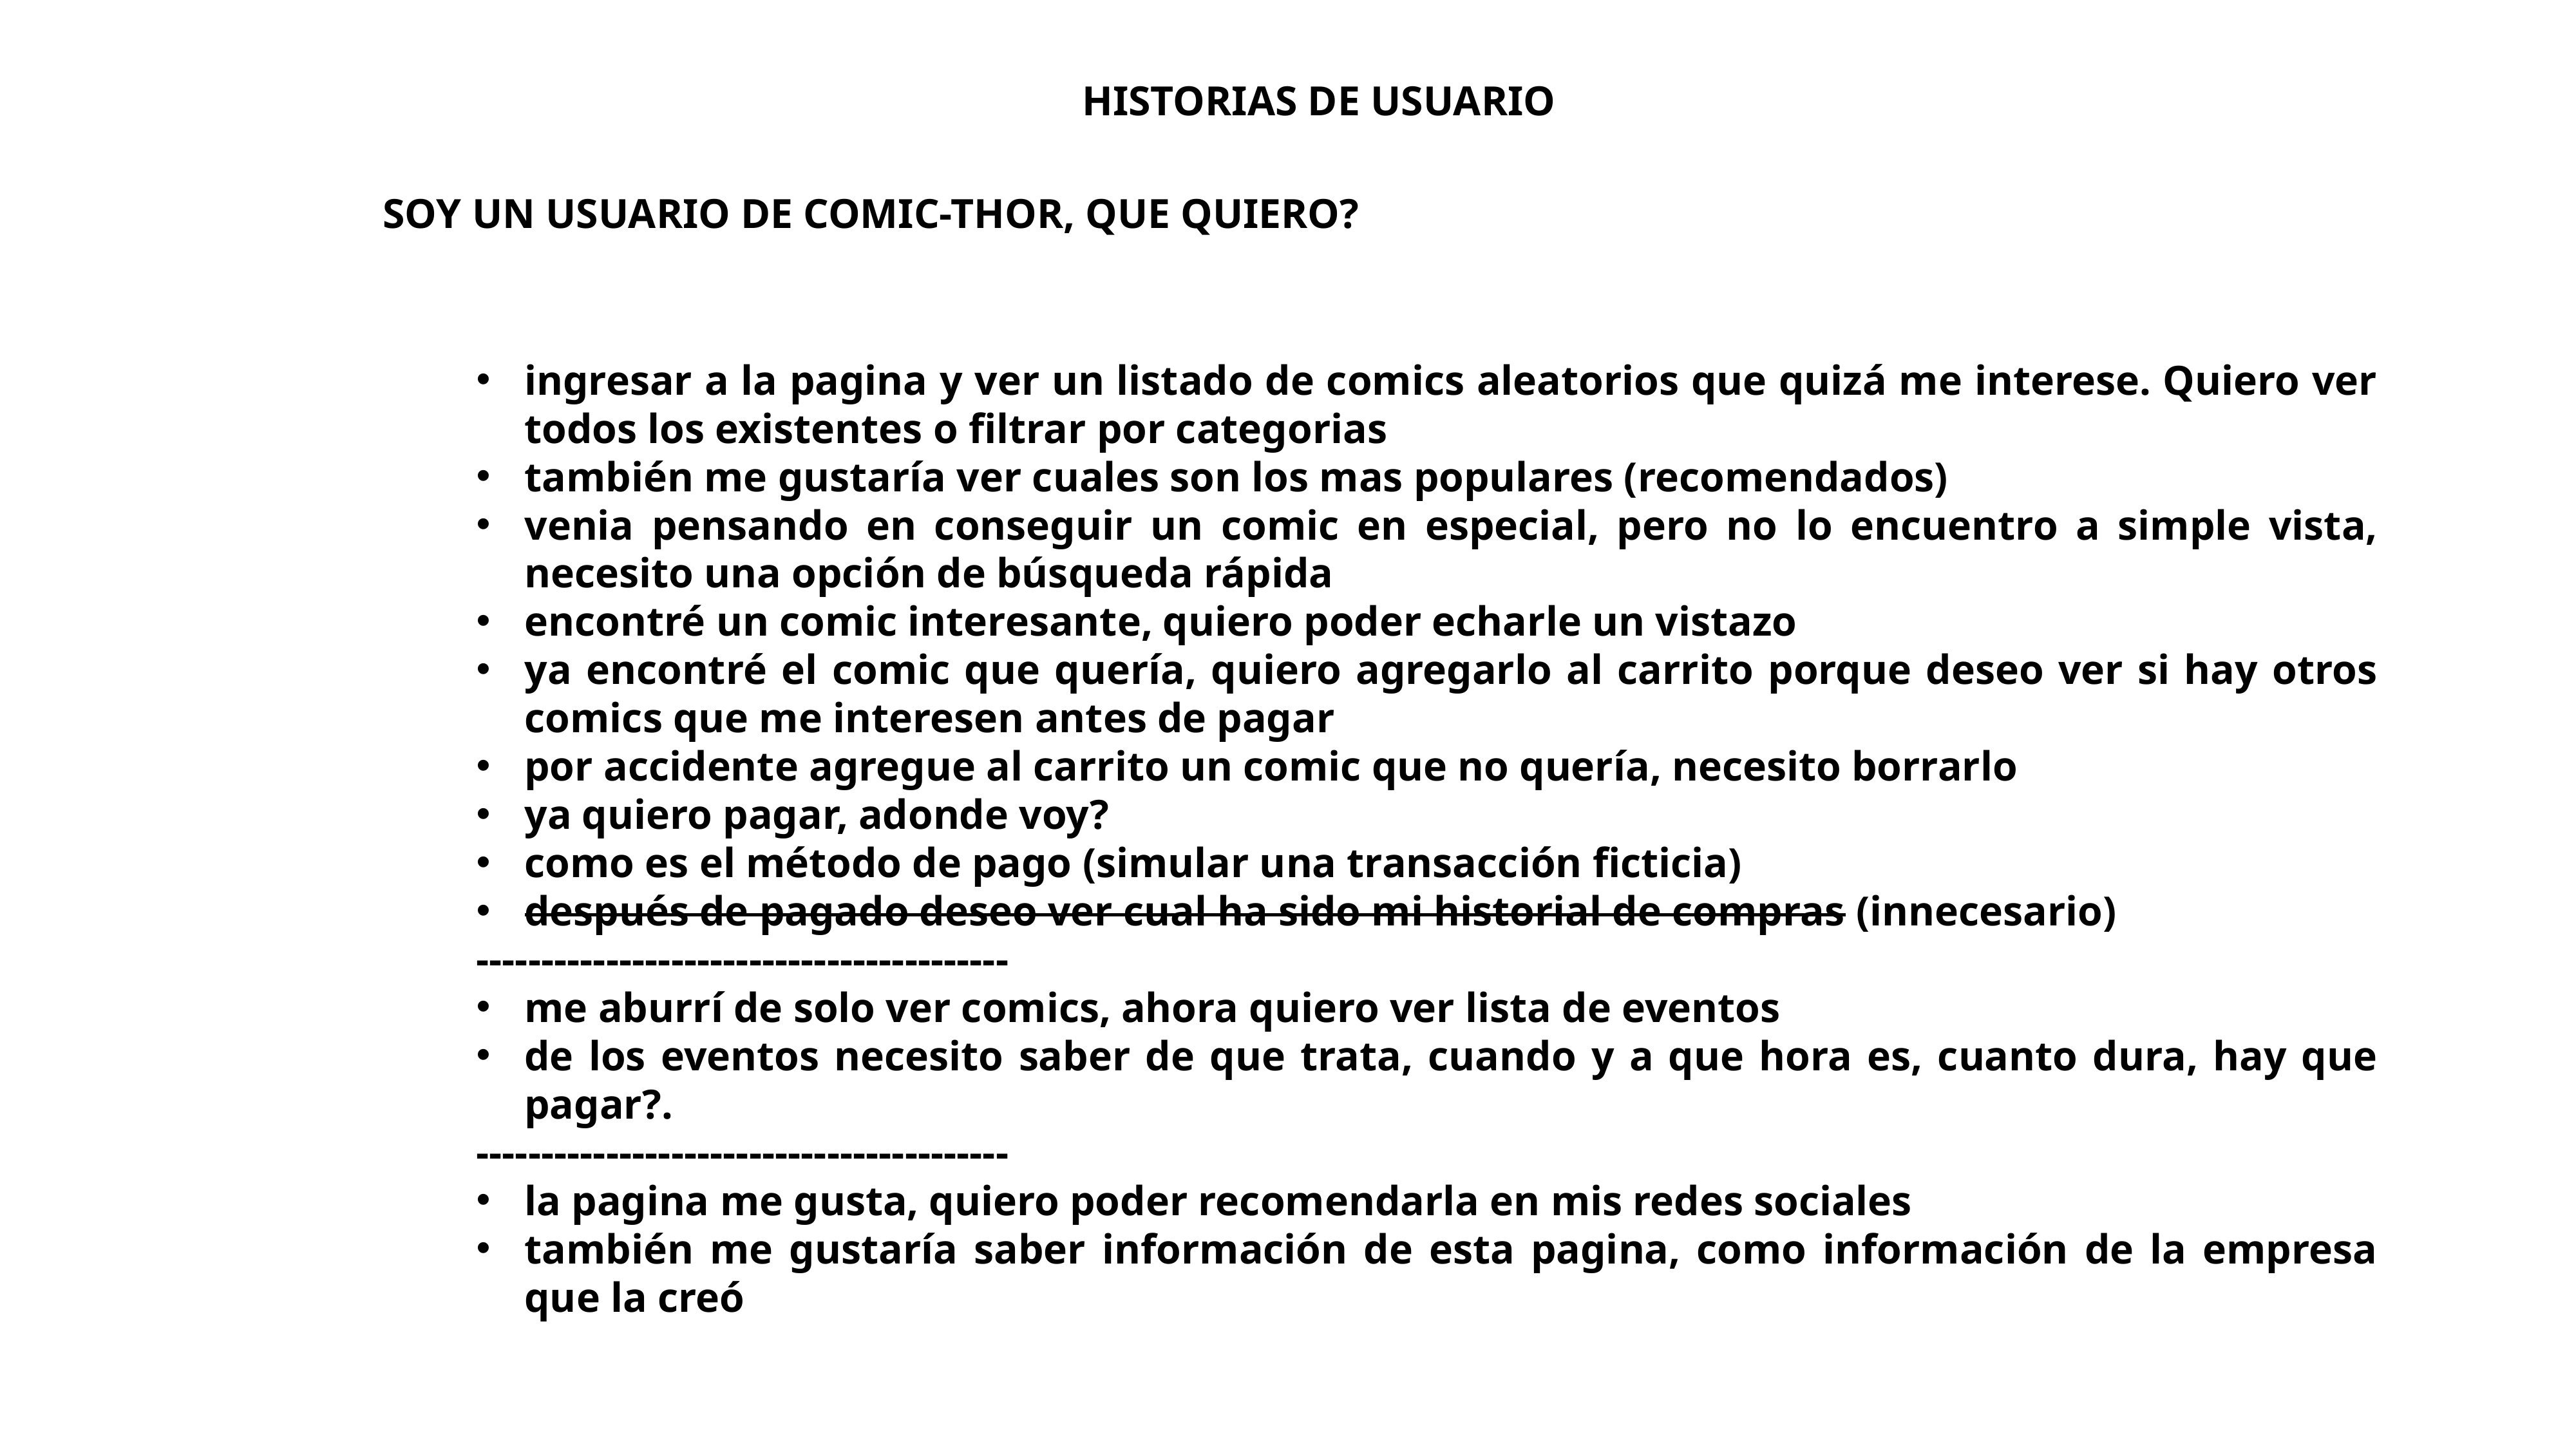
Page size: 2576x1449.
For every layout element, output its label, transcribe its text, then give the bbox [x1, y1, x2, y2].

text_box HISTORIAS DE USUARIO [1077, 70, 1562, 129]
text_box ingresar a la pagina y ver un listado de comics aleatorios que quizá me interese. Quiero ver todos los existentes o filtrar por categorias también me gustaría ver cuales son los mas populares (recomendados) venia pensando en conseguir un comic en especial, pero no lo encuentro a simple vista, necesito una opción de búsqueda rápida encontré un comic interesante, quiero poder echarle un vistazo ya encontré el comic que quería, quiero agregarlo al carrito porque deseo ver si hay otros comics que me interesen antes de pagar por accidente agregue al carrito un comic que no quería, necesito borrarlo ya quiero pagar, adonde voy? como es el método de pago (simular una transacción ficticia) después de pagado deseo ver cual ha sido mi historial de compras (innecesario) ----------------------------------------- me aburrí de solo ver comics, ahora quiero ver lista de eventos de los eventos necesito saber de que trata, cuando y a que hora es, cuanto dura, hay que pagar?. ----------------------------------------- la pagina me gusta, quiero poder recomendarla en mis redes sociales también me gustaría saber información de esta pagina, como información de la empresa que la creó [471, 349, 2385, 1325]
text_box SOY UN USUARIO DE COMIC-THOR, QUE QUIERO? [373, 183, 1370, 241]
